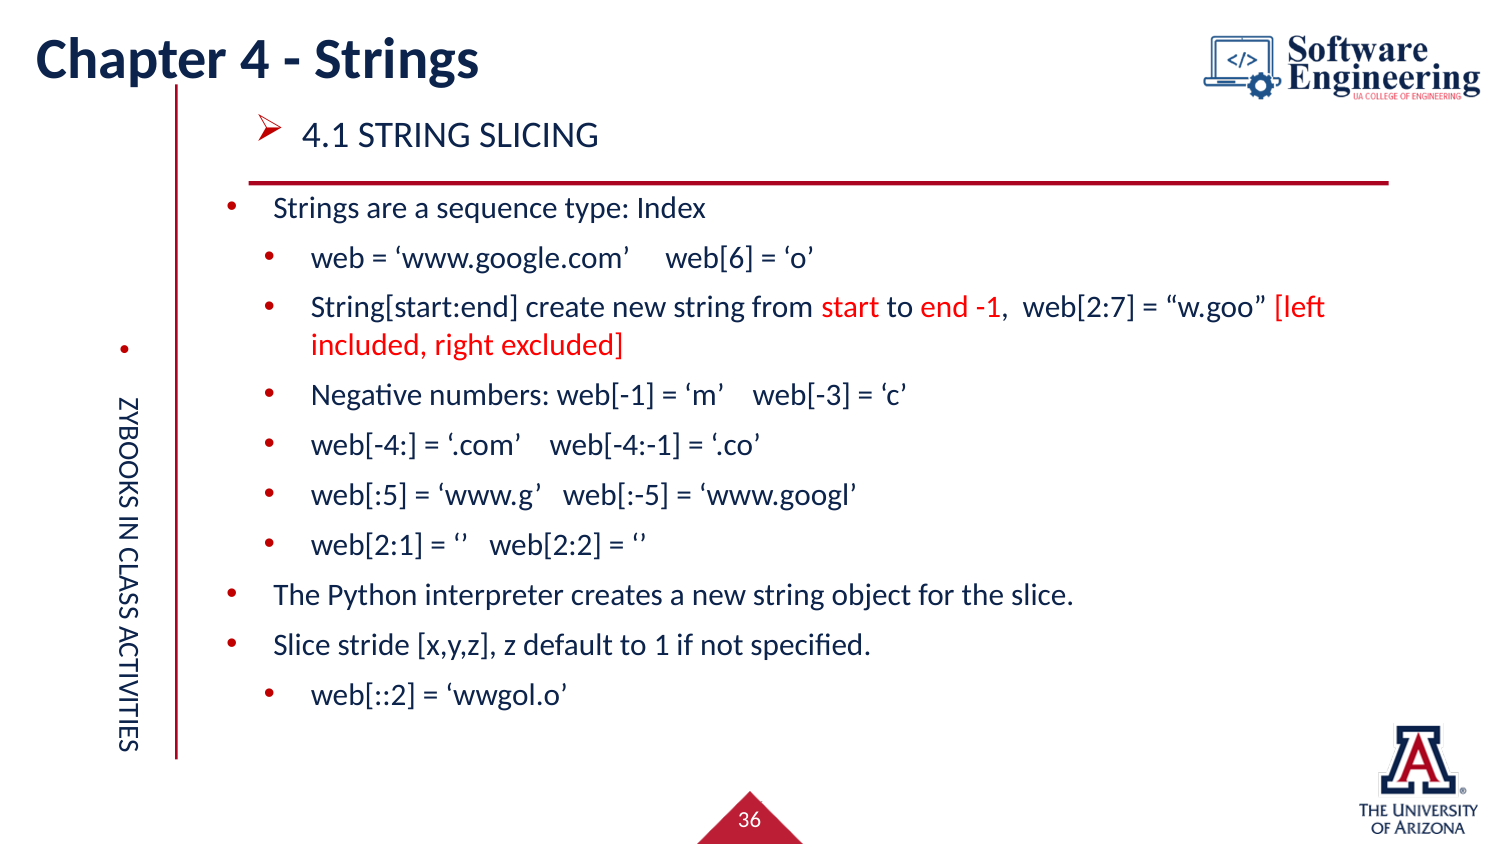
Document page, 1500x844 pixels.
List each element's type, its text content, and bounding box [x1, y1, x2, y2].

list Zybooks in class activities [103, 229, 155, 760]
list 4.1 string SLICing [248, 103, 1389, 167]
title Chapter 4 - Strings [30, 13, 1171, 94]
picture [697, 791, 803, 844]
picture [1359, 723, 1478, 834]
picture [1191, 24, 1490, 107]
list Strings are a sequence type: Index web = ‘www.google.com’ web[6] = ‘o’ String[start:end] create new string from start to end -1, web[2:7] = “w.goo” [left included, right excluded] Negative numbers: web[-1] = ‘m’ web[-3] = ‘c’ web[-4:] = ‘.com’ web[-4:-1] = ‘.co’ web[:5] = ‘www.g’ web[:-5] = ‘www.googl’ web[2:1] = ‘’ web[2:2] = ‘’ The Python interpreter creates a new string object for the slice. Slice stride [x,y,z], z default to 1 if not specified. web[::2] = ‘wwgol.o’ [220, 180, 1361, 760]
